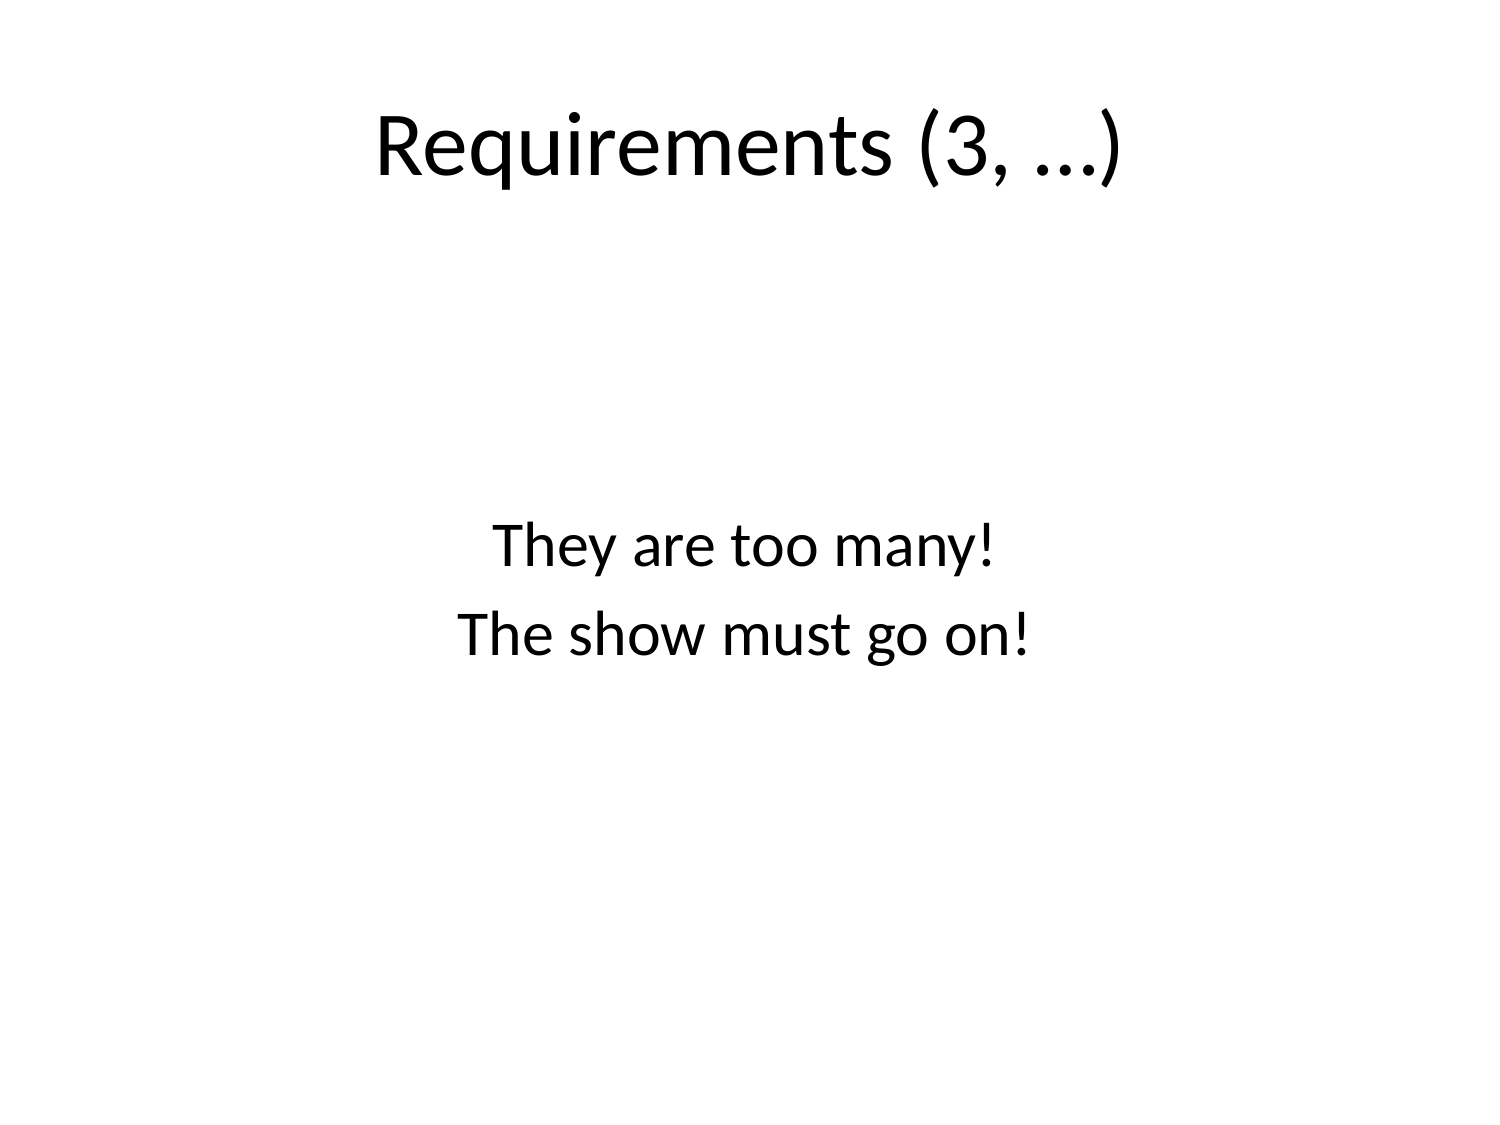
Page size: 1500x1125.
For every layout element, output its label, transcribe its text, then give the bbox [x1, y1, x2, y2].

title Requirements (3, …) [75, 45, 1425, 233]
list They are too many! The show must go on! [430, 494, 1061, 677]
